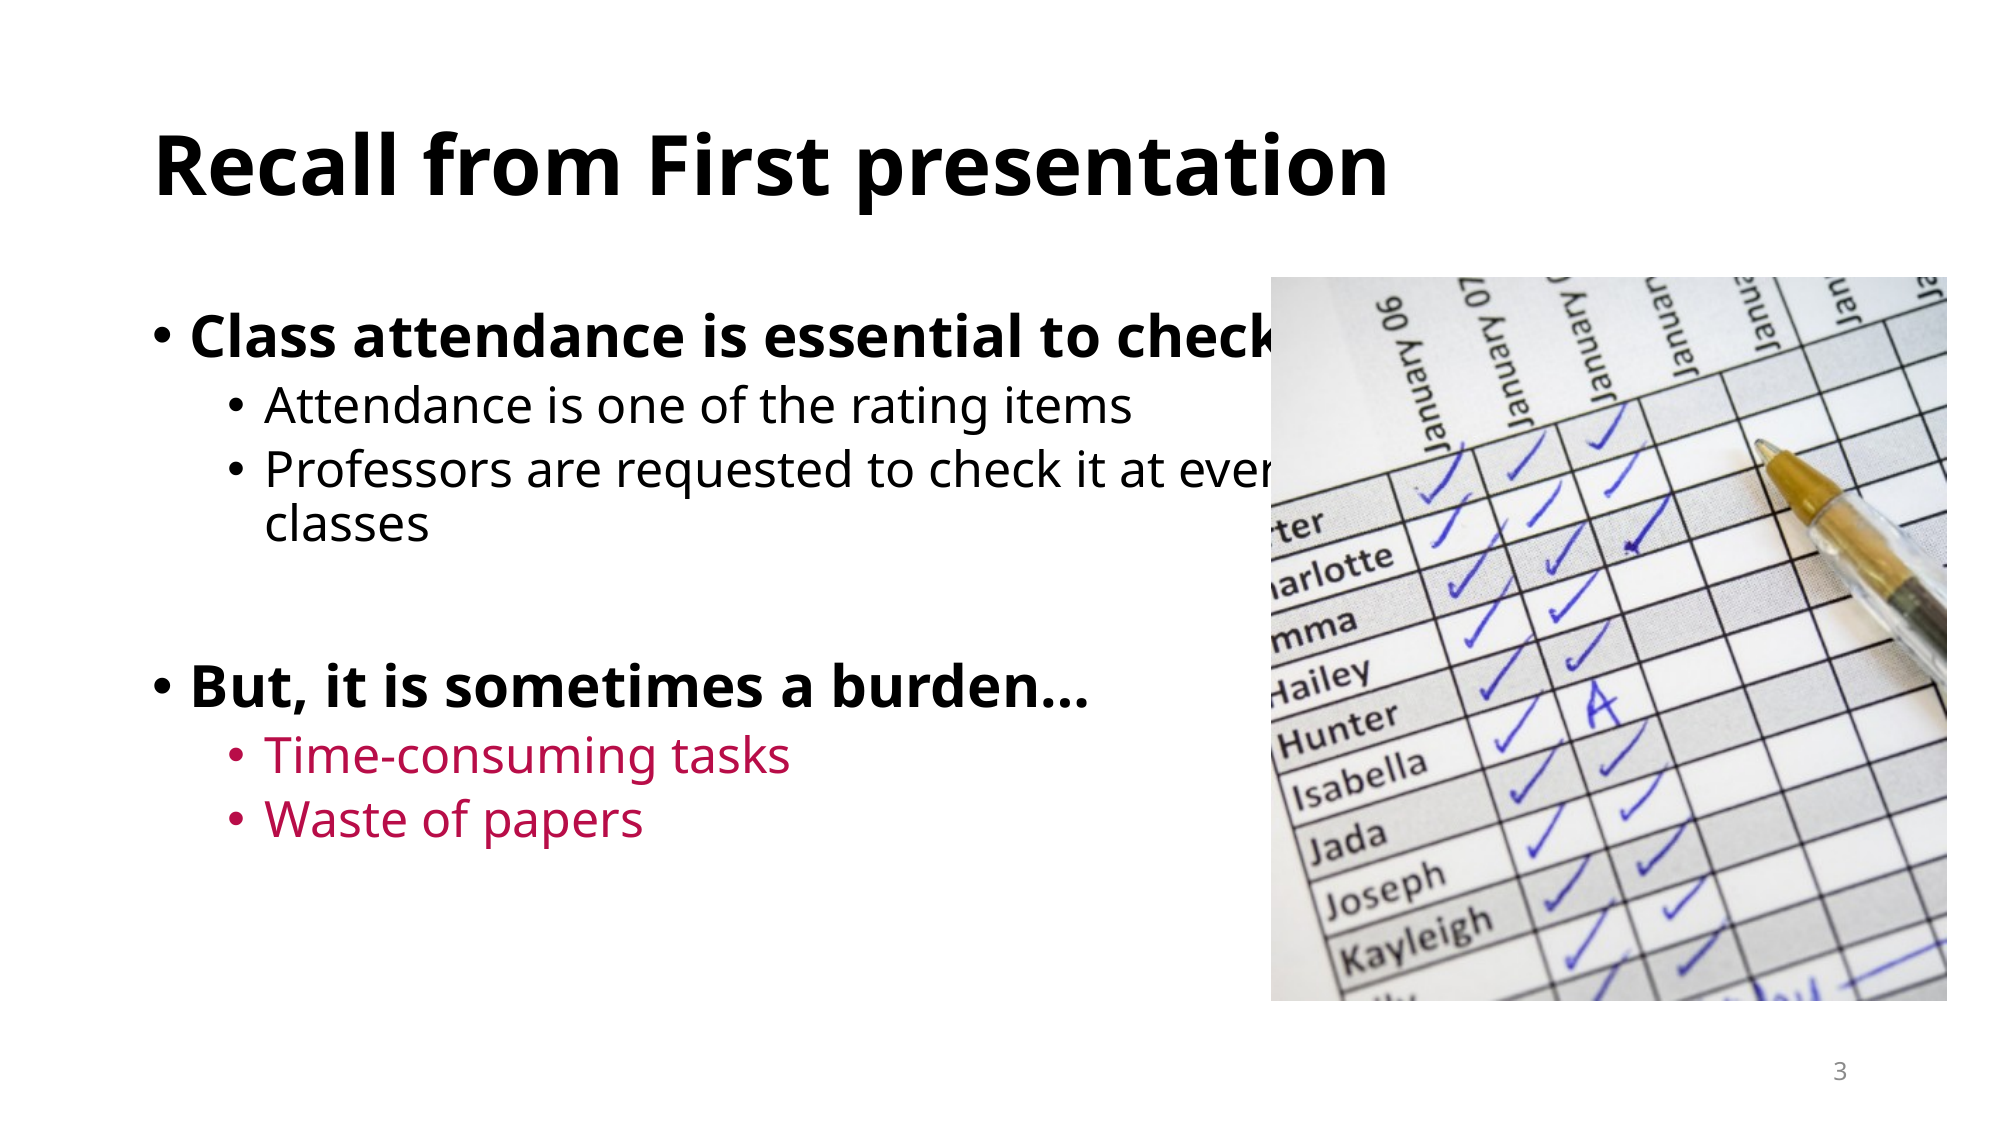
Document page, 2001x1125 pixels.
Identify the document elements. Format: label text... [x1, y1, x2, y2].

list Class attendance is essential to check Attendance is one of the rating items Professors are requested to check it at every classes But, it is sometimes a burden… Time-consuming tasks Waste of papers [137, 299, 1326, 1014]
picture [1271, 277, 1947, 1001]
title Recall from First presentation [137, 59, 1863, 278]
slide_number 3 [1412, 1042, 1863, 1103]
